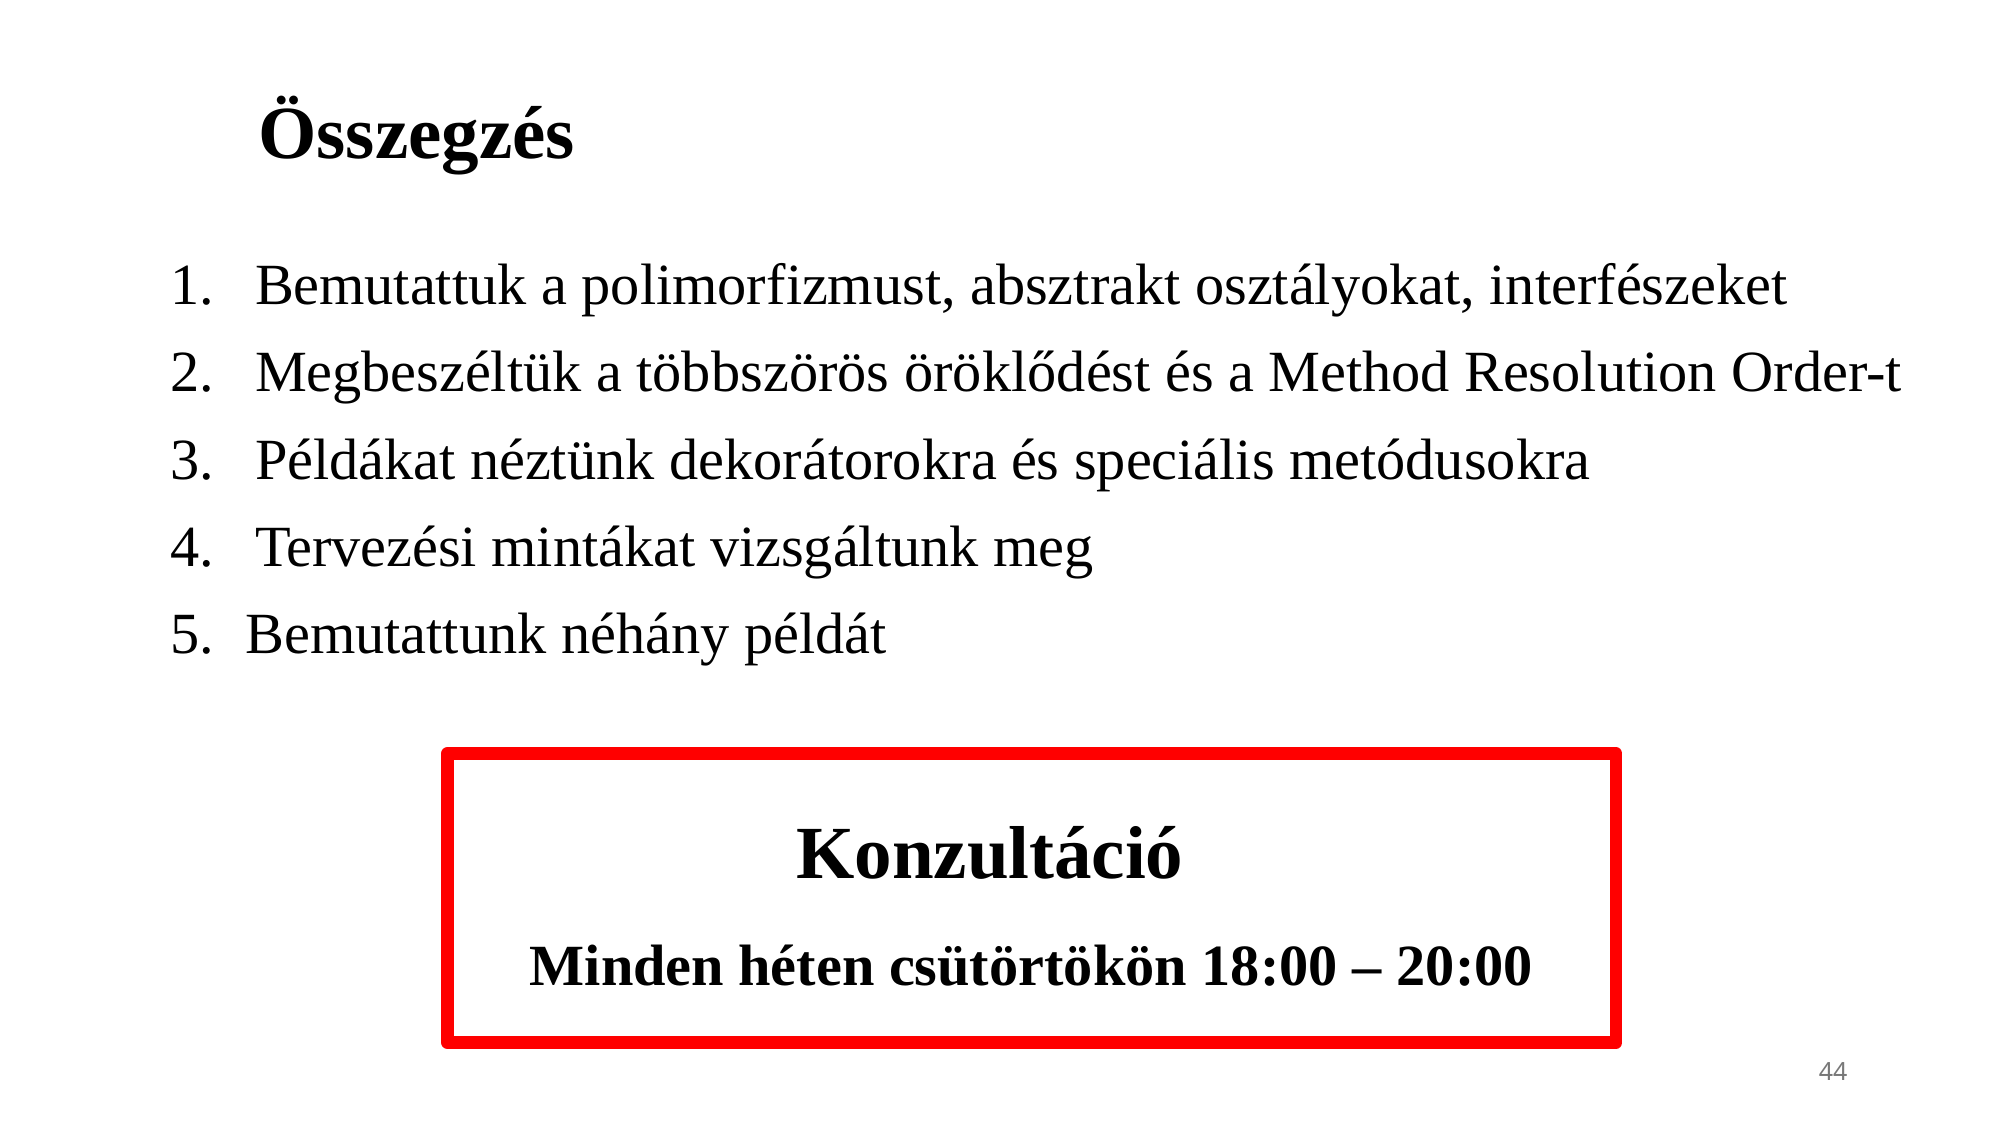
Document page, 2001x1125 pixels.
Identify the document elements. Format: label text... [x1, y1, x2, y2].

list Bemutattuk a polimorfizmust, absztrakt osztályokat, interfészeket Megbeszéltük a többszörös öröklődést és a Method Resolution Order-t Példákat néztünk dekorátorokra és speciális metódusokra Tervezési mintákat vizsgáltunk meg Bemutattunk néhány példát [155, 234, 1942, 708]
slide_number 44 [1412, 1042, 1863, 1103]
title Összegzés [243, 62, 681, 206]
text_box Minden héten csütörtökön 18:00 – 20:00 [447, 753, 1617, 1043]
